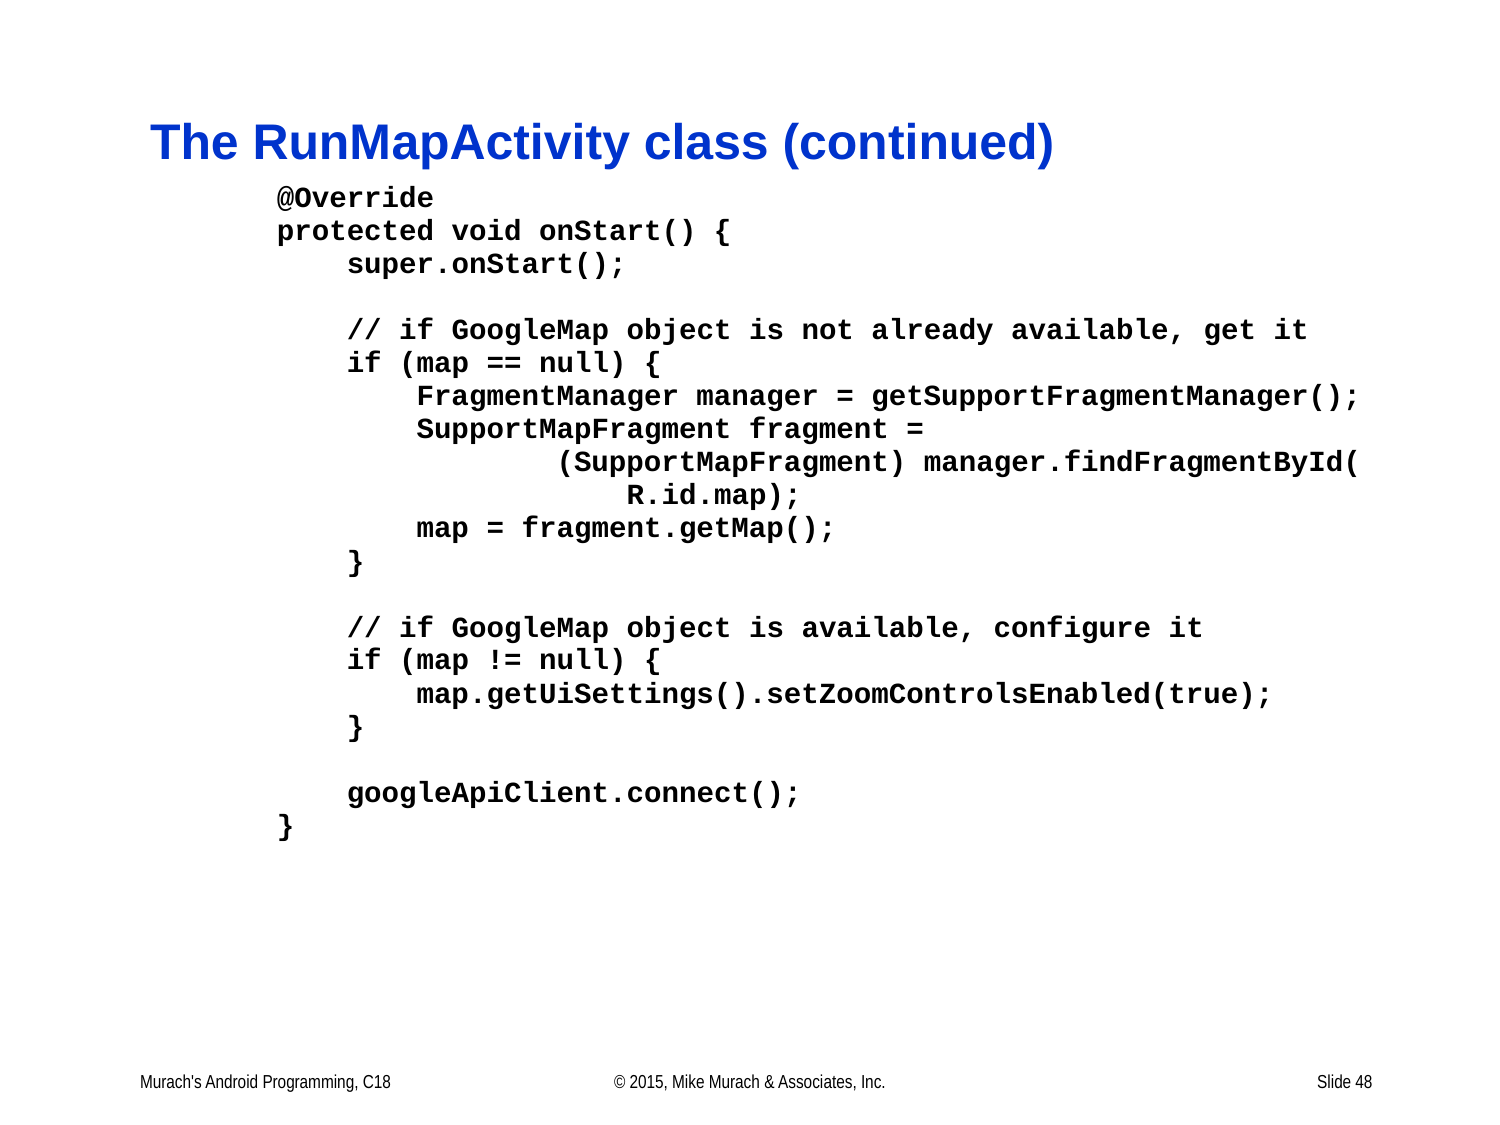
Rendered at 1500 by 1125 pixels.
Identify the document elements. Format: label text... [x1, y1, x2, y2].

footer © 2015, Mike Murach & Associates, Inc. [474, 1025, 1025, 1100]
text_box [149, 112, 1365, 927]
slide_number Murach's Android Programming, C18 [125, 1025, 450, 1100]
slide_number Slide 48 [1074, 1025, 1388, 1100]
